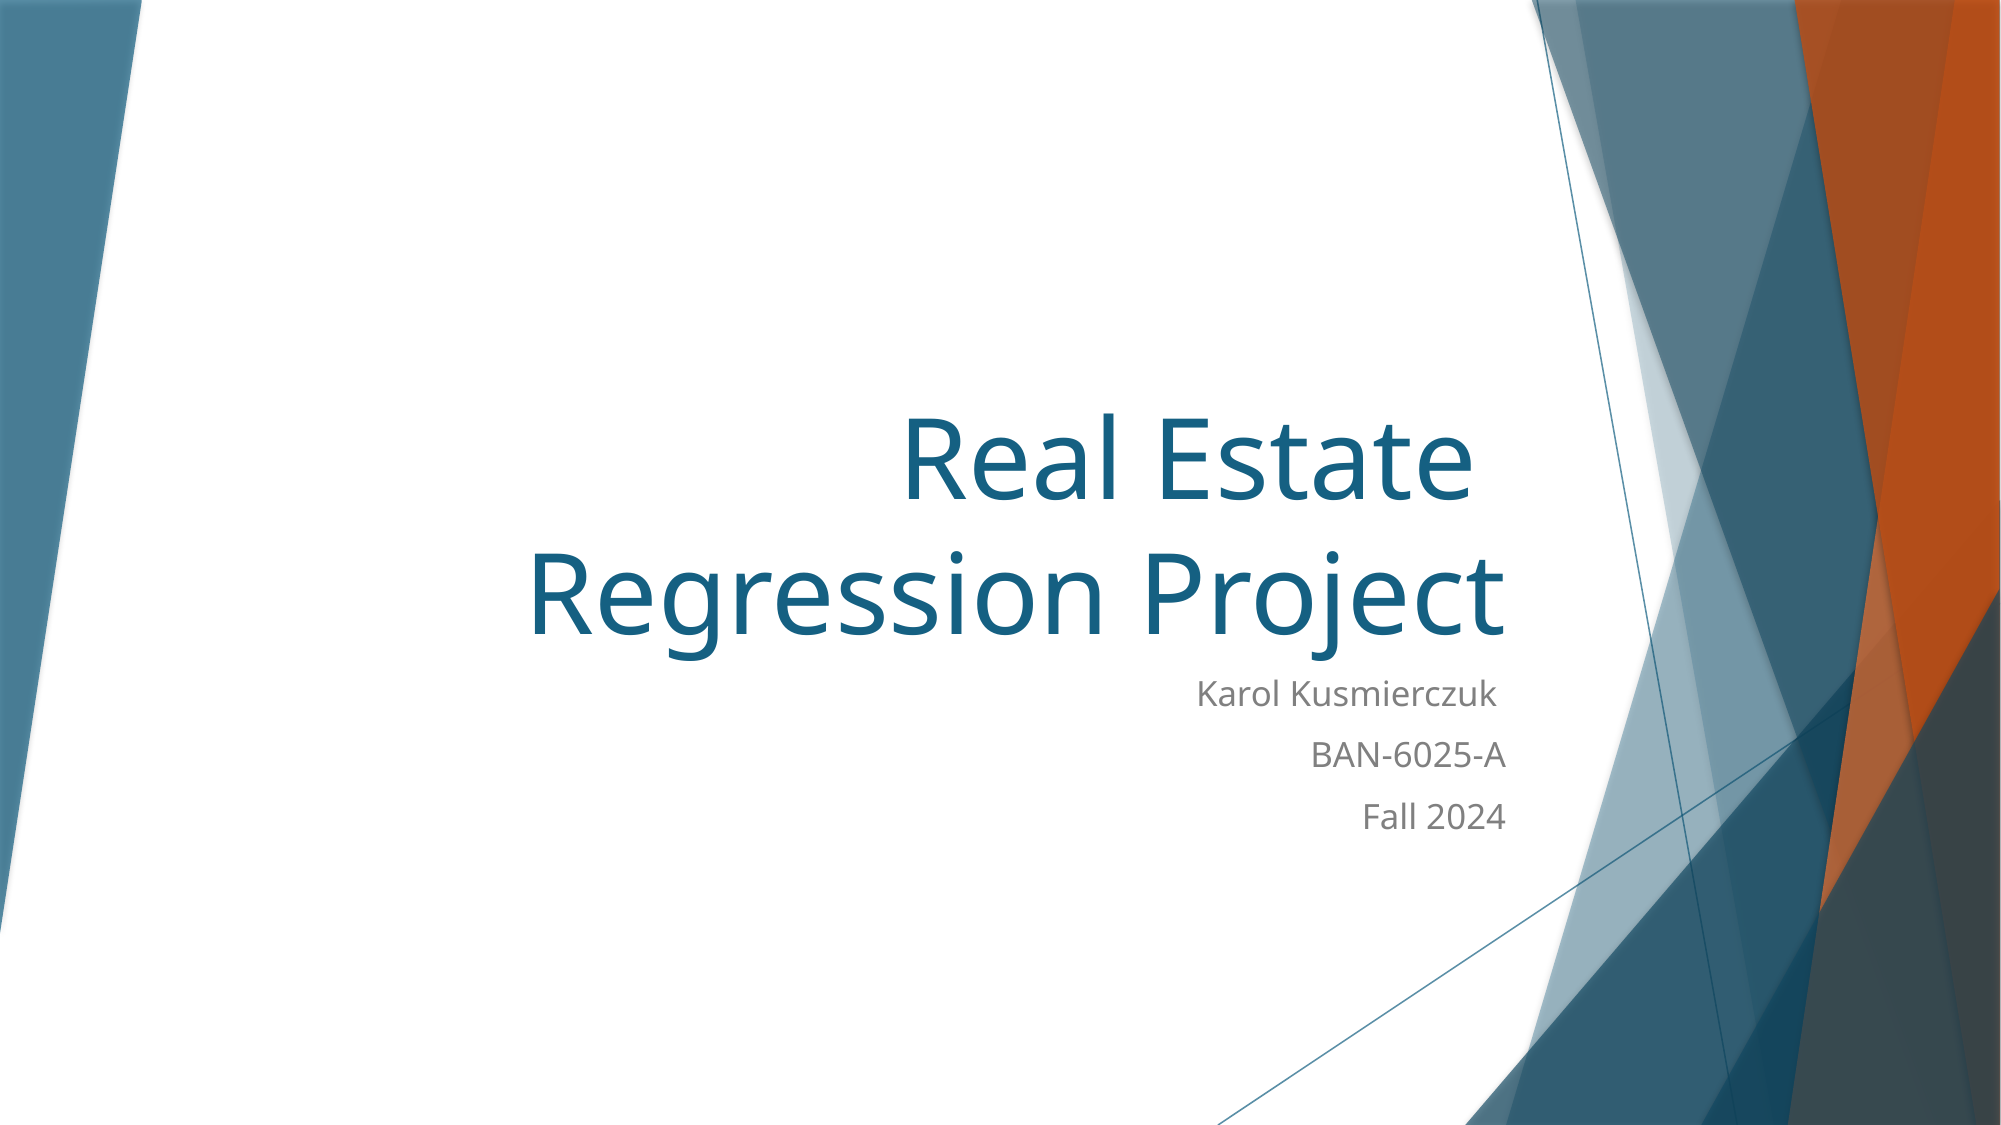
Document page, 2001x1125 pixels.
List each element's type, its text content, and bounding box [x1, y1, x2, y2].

subtitle Karol Kusmierczuk BAN-6025-A Fall 2024 [247, 664, 1522, 845]
title Real Estate Regression Project [247, 394, 1522, 664]
